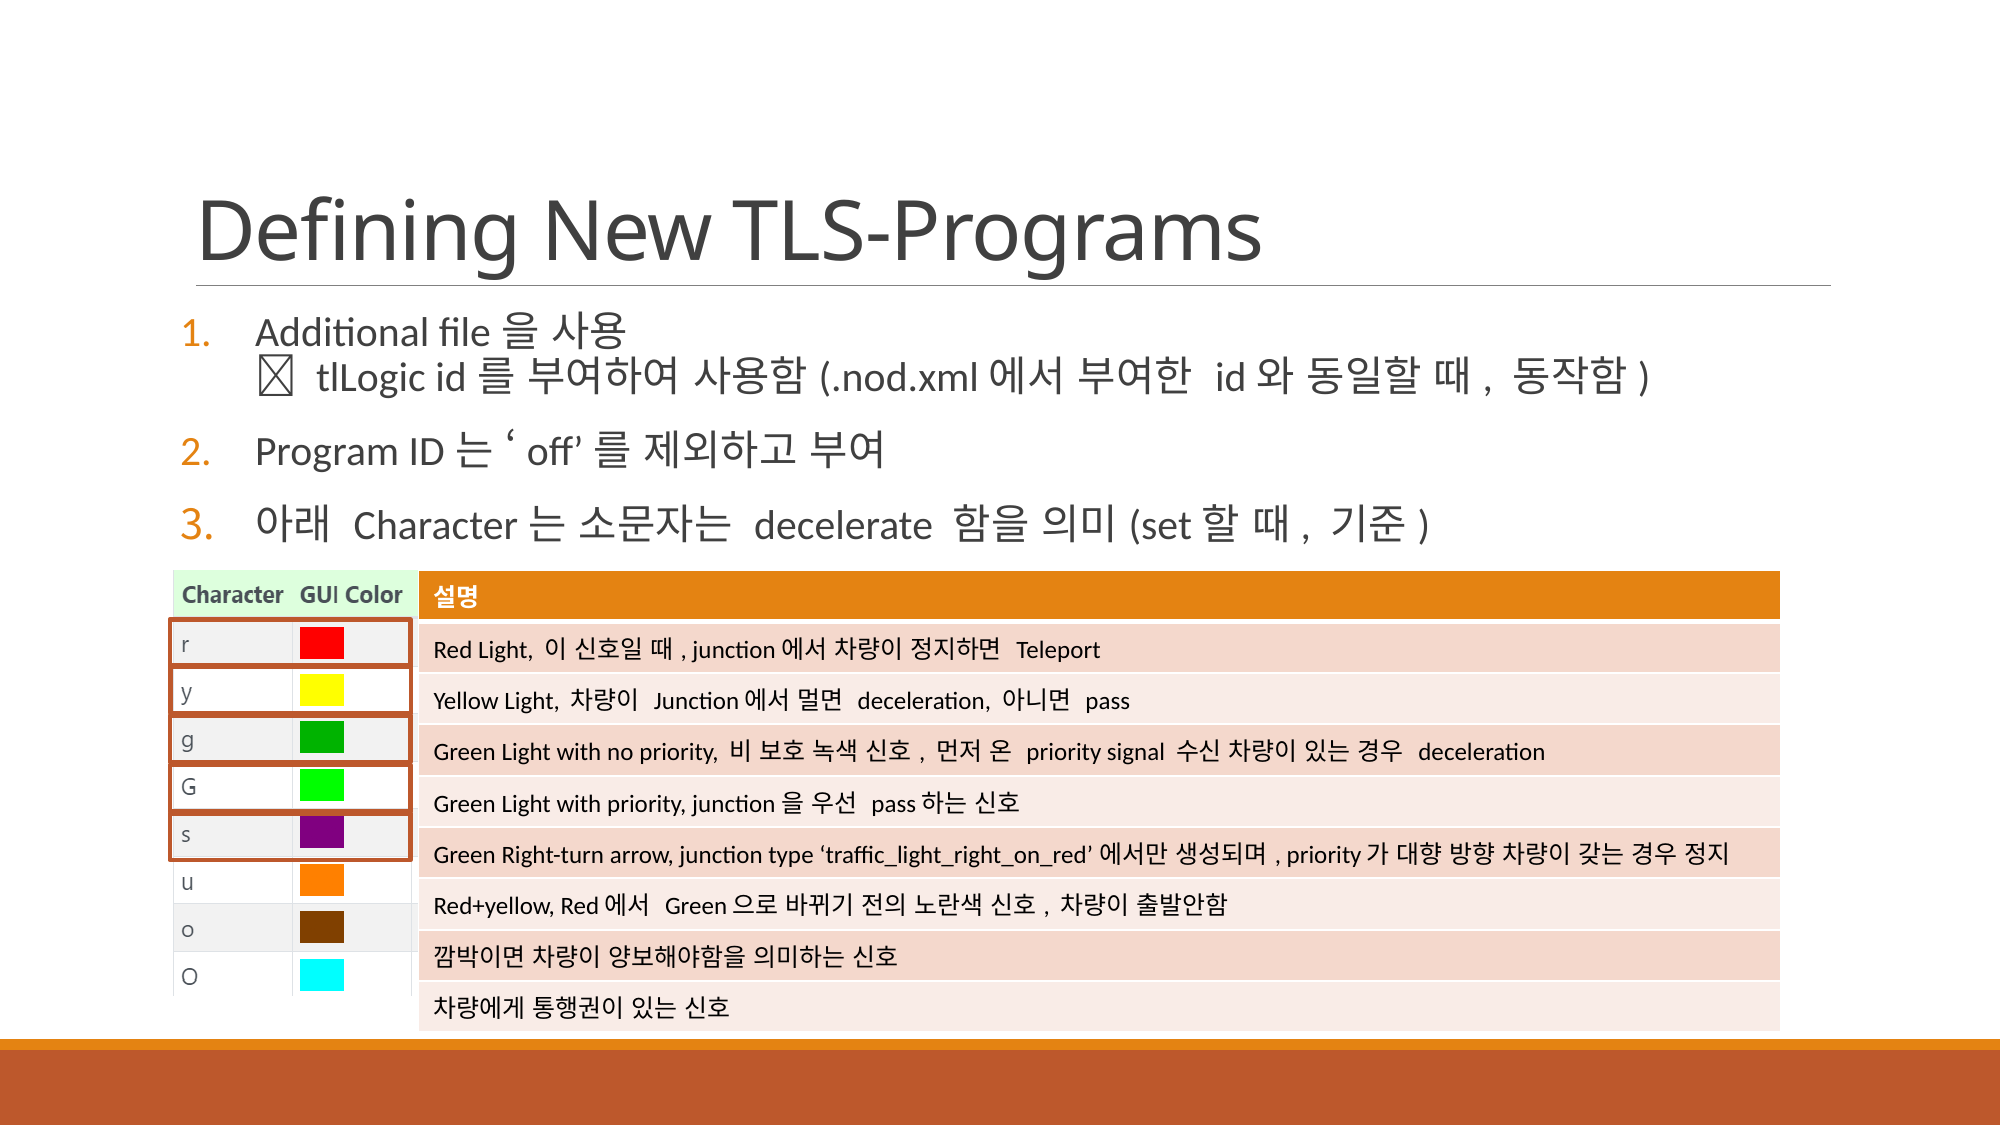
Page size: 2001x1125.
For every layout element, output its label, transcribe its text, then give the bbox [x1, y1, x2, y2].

table_cell Green Light with priority, junction을 우선 pass하는 신호 [428, 777, 1780, 826]
table_cell Red Light, 이 신호일 때, junction에서 차량이 정지하면 Teleport [428, 624, 1780, 672]
table_cell Red+yellow, Red에서 Green으로 바뀌기 전의 노란색 신호, 차량이 출발안함 [428, 879, 1780, 929]
table_cell Yellow Light, 차량이 Junction에서 멀면 deceleration, 아니면 pass [428, 674, 1780, 723]
picture [169, 569, 420, 996]
table_cell Green Light with no priority, 비 보호 녹색 신호, 먼저 온 priority signal 수신 차량이 있는 경우 deceleration [428, 725, 1780, 775]
list Additional file을 사용  tlLogic id를 부여하여 사용함(.nod.xml에서 부여한 id와 동일할 때, 동작함) Program ID는 ‘off’를 제외하고 부여 아래 Character는 소문자는 decelerate 함을 의미(set할 때, 기준) [180, 302, 1830, 963]
table_cell 차량에게 통행권이 있는 신호 [419, 982, 1780, 1031]
title Defining New TLS-Programs [180, 47, 1830, 285]
table_header 설명 [427, 571, 1780, 619]
table_cell 깜박이면 차량이 양보해야함을 의미하는 신호 [428, 931, 1780, 980]
table_cell Green Right-turn arrow, junction type ‘traffic_light_right_on_red’에서만 생성되며, priority가 대향 방향 차량이 갖는 경우 정지 [428, 828, 1780, 877]
